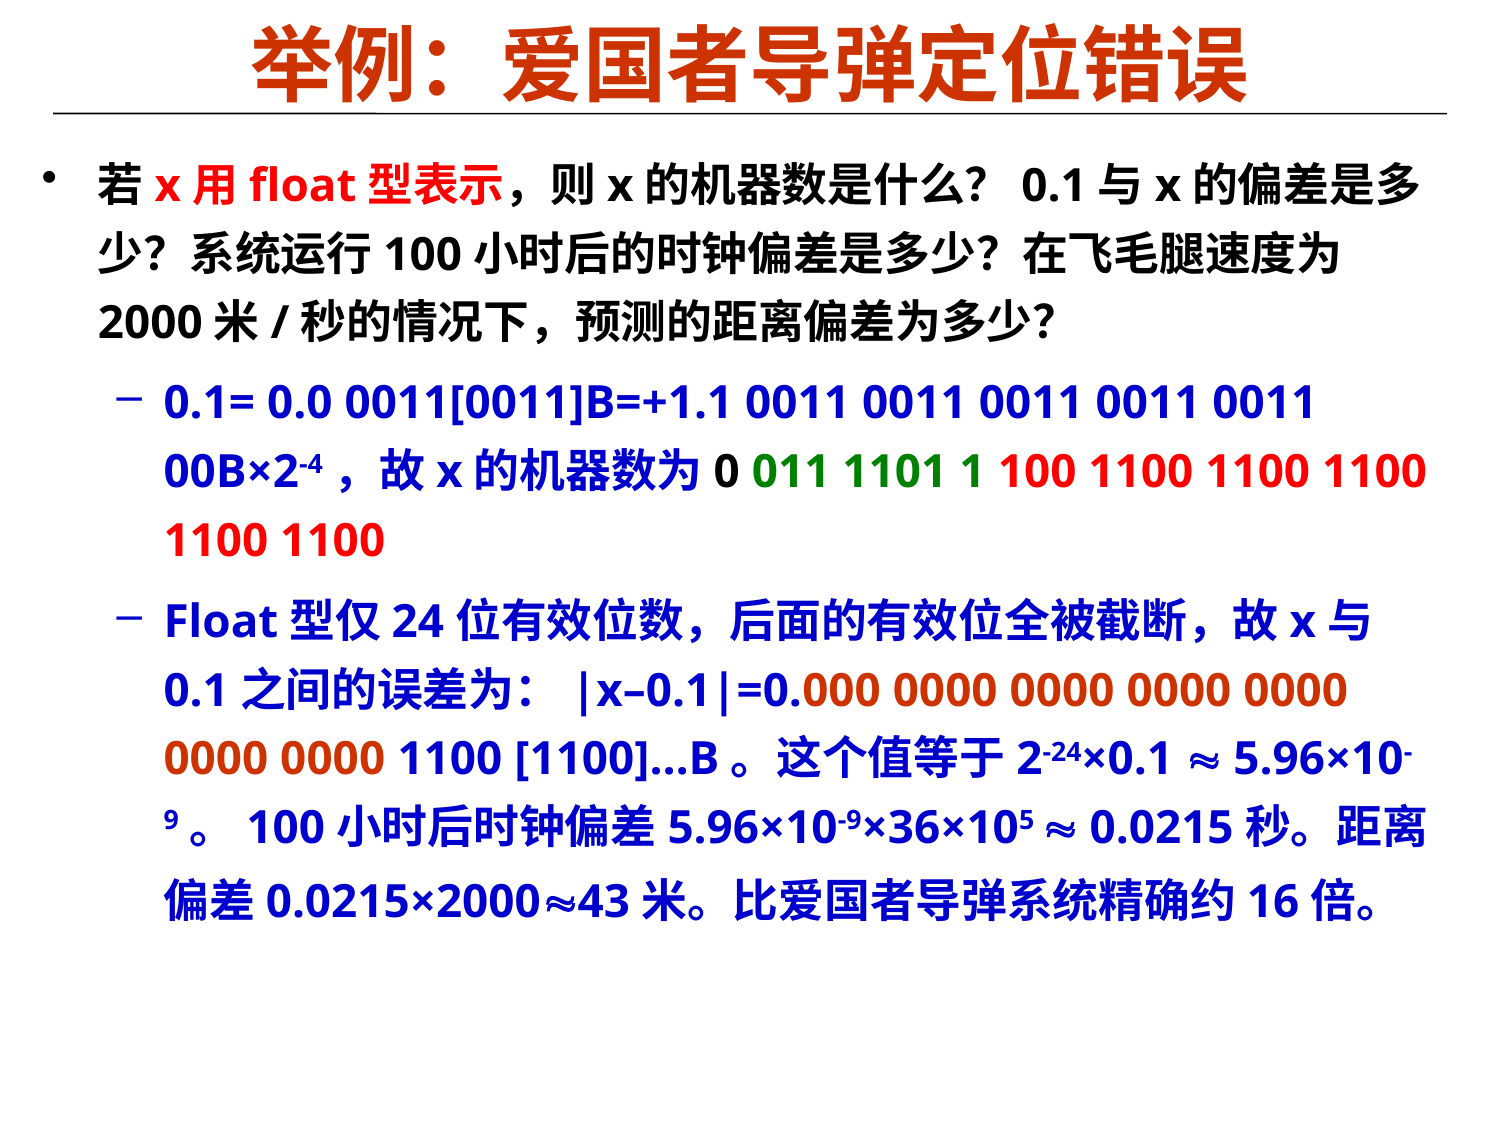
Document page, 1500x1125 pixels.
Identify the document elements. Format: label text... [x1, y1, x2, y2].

title 举例：爱国者导弹定位错误 [74, 15, 1426, 109]
list 若x用float型表示，则x的机器数是什么？0.1与x的偏差是多少？系统运行100小时后的时钟偏差是多少？在飞毛腿速度为2000米/秒的情况下，预测的距离偏差为多少？ 0.1= 0.0 0011[0011]B=+1.1 0011 0011 0011 0011 0011 00B×2-4，故x的机器数为0 011 1101 1 100 1100 1100 1100 1100 1100 Float型仅24位有效位数，后面的有效位全被截断，故x与0.1之间的误差为：|x–0.1|=0.000 0000 0000 0000 0000 0000 0000 1100 [1100]…B。这个值等于2-24×0.1  5.96×10-9。100小时后时钟偏差5.96×10-9×36×105  0.0215秒。距离偏差0.0215×200043米。比爱国者导弹系统精确约16倍。 [26, 134, 1460, 1087]
